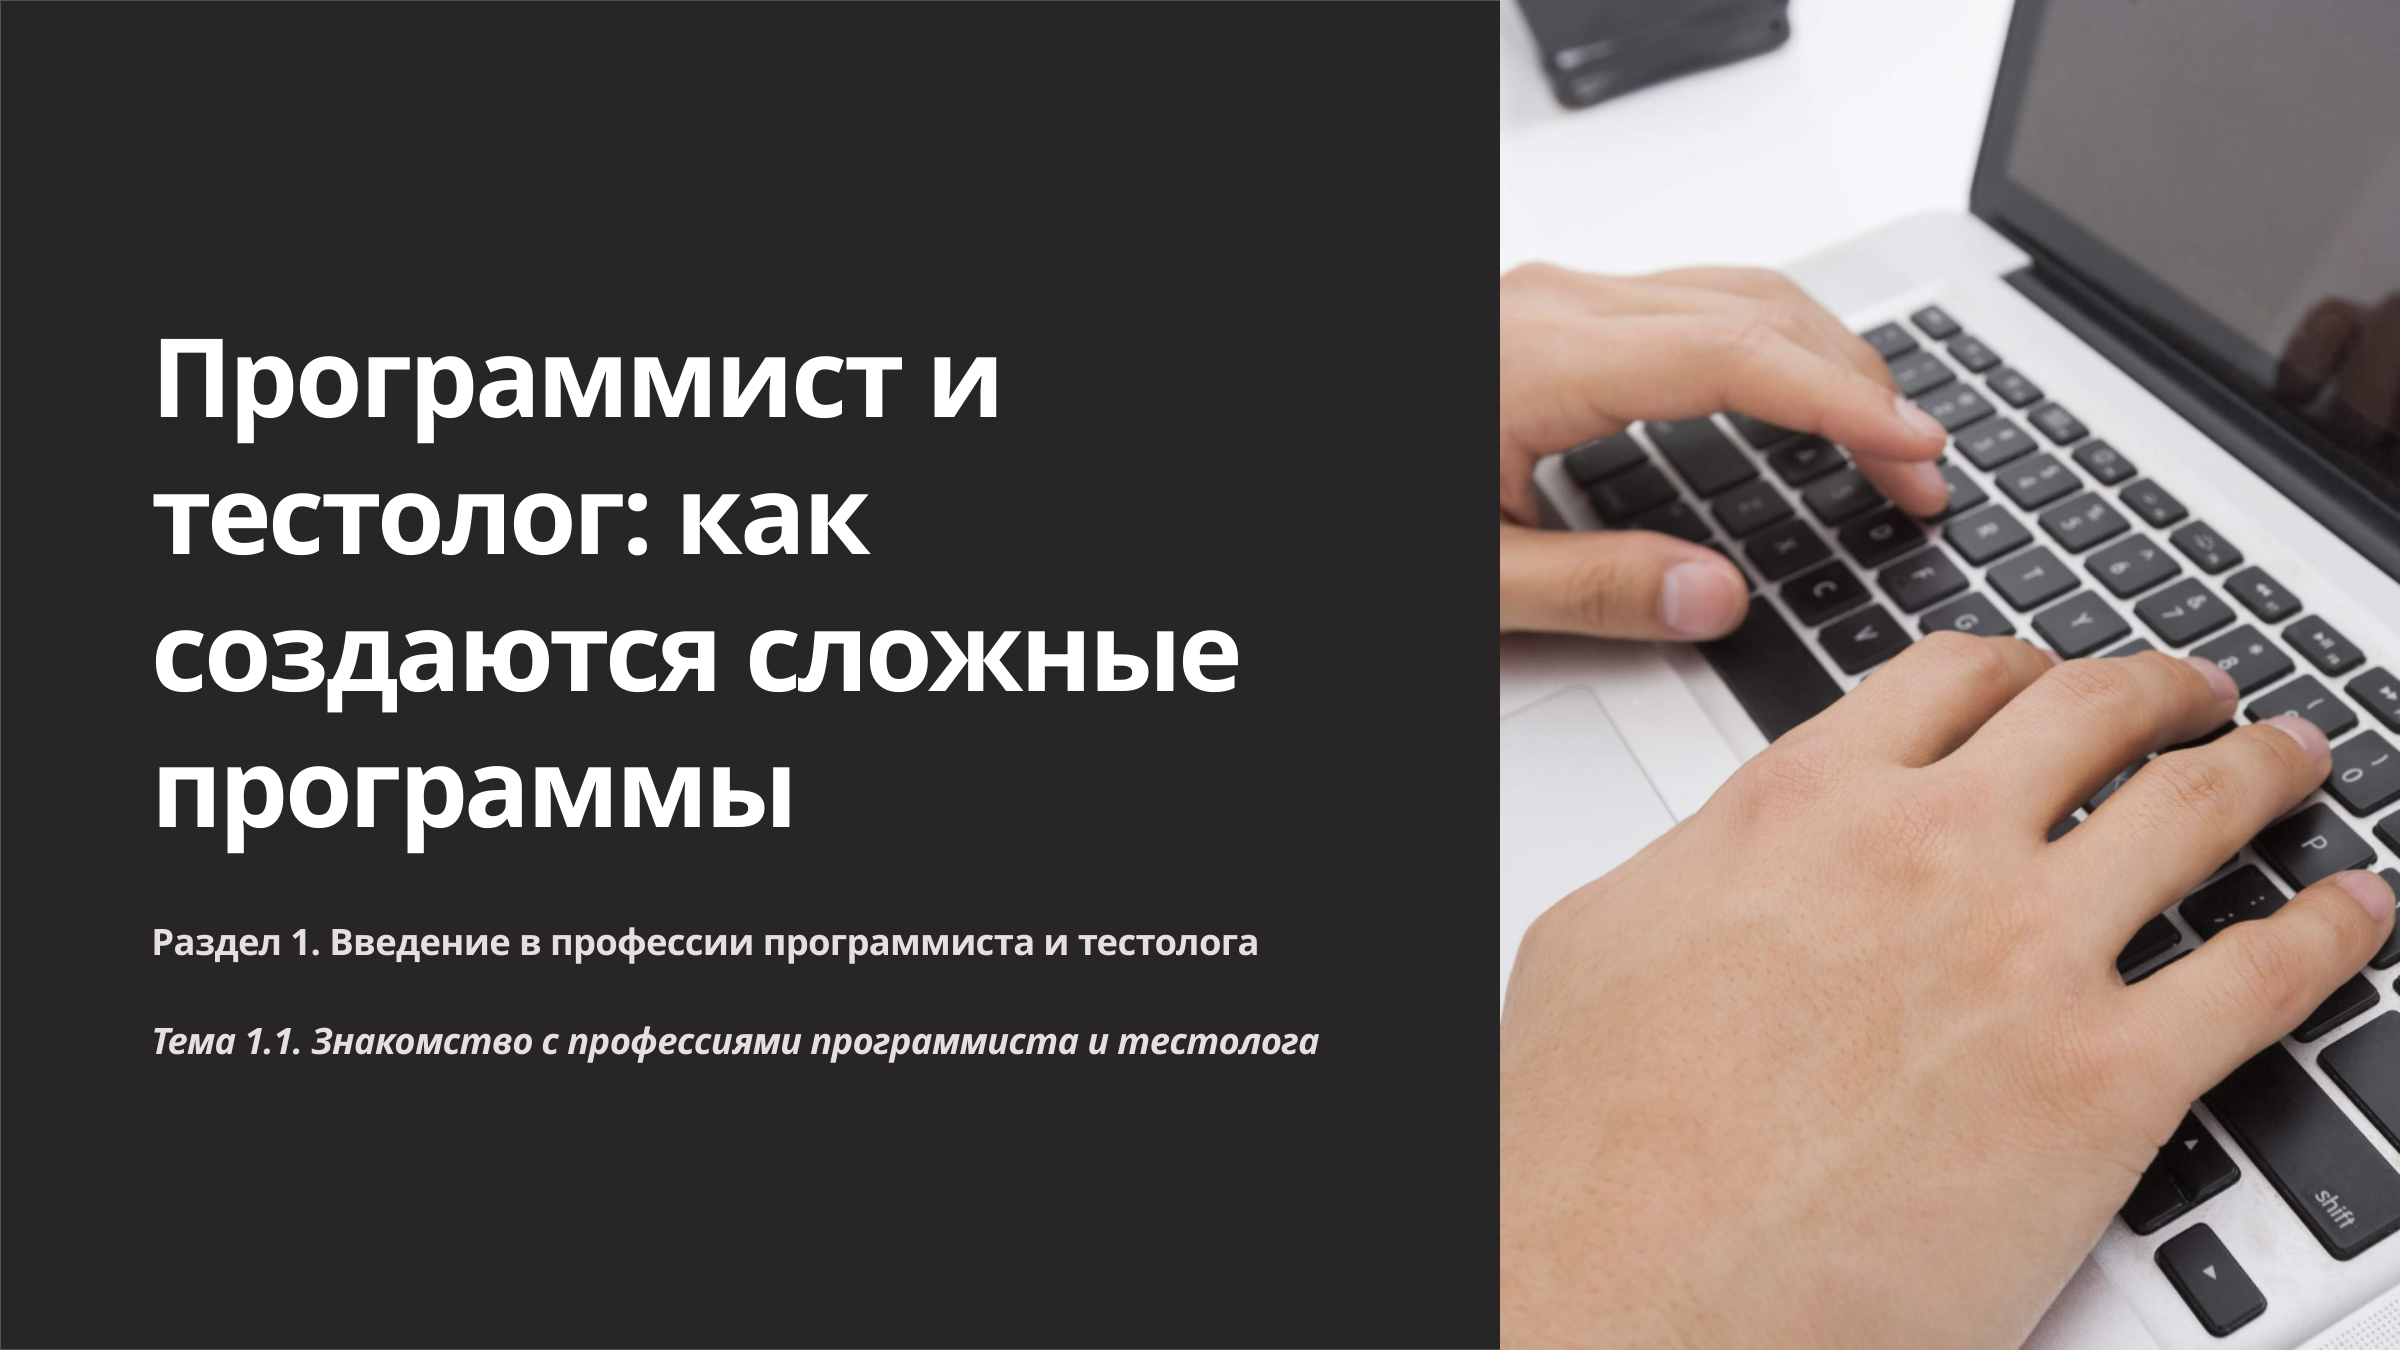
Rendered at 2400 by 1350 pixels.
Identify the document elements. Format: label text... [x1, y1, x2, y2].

text_box [0, 0, 1499, 1350]
text_box Раздел 1. Введение в профессии программиста и тестолога [136, 896, 1364, 956]
text_box Программист и тестолог: как создаются сложные программы [136, 295, 1364, 843]
picture [1499, 0, 2400, 1350]
text_box Тема 1.1. Знакомство с профессиями программиста и тестолога [136, 996, 1364, 1055]
